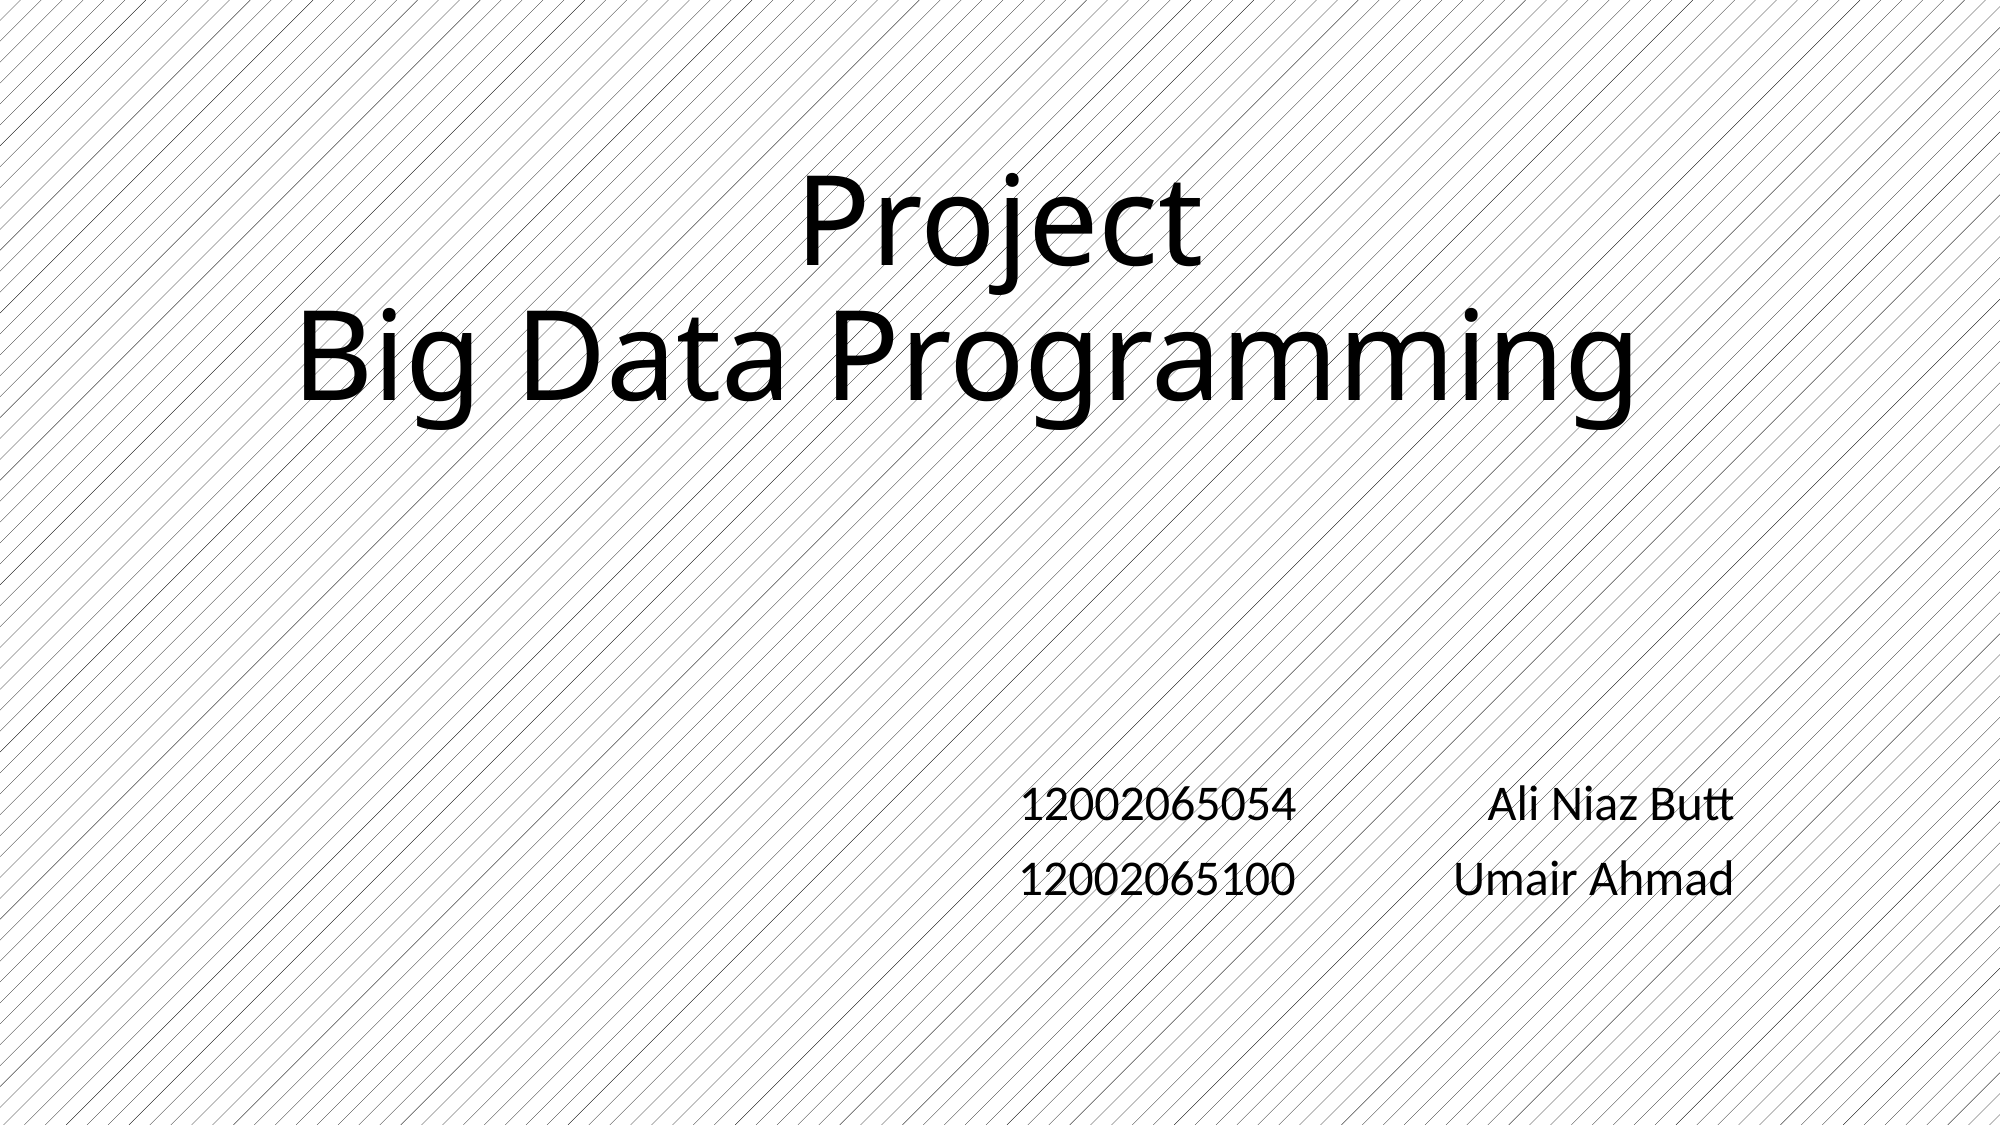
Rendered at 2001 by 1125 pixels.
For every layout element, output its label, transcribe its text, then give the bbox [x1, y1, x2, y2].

subtitle 12002065054 Ali Niaz Butt 12002065100 Umair Ahmad [249, 770, 1750, 1042]
title Project Big Data Programming [249, 88, 1750, 436]
